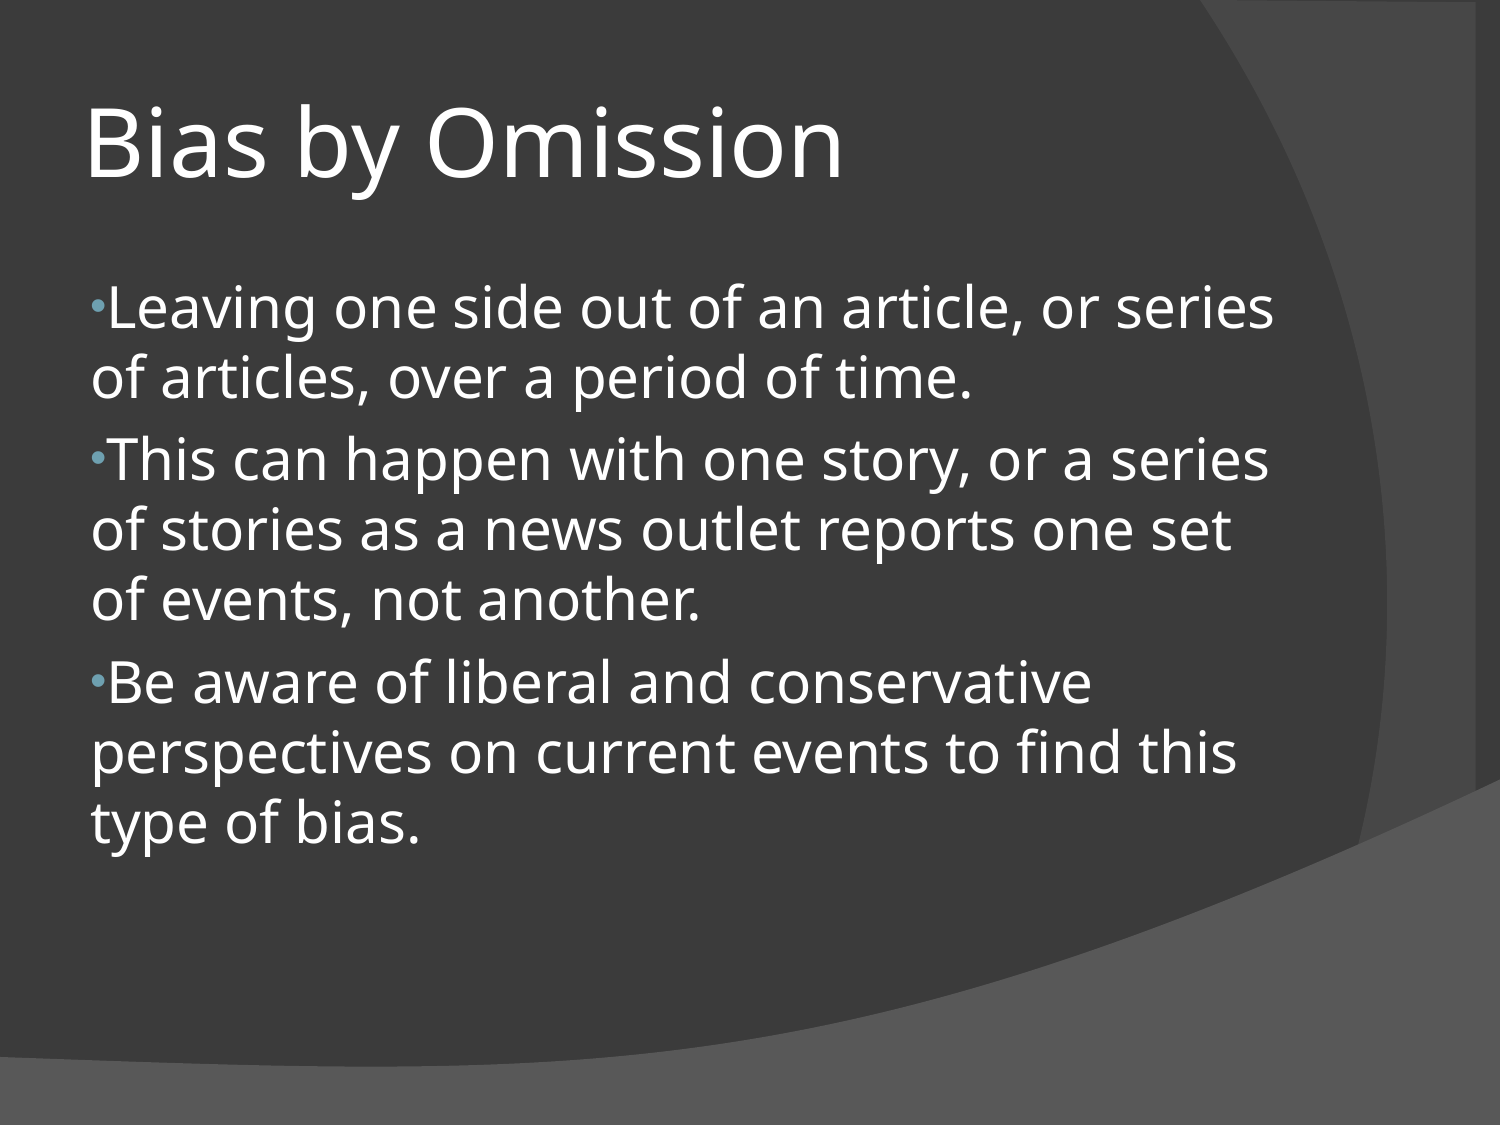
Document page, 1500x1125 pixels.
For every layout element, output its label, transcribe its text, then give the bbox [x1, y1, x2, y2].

list Leaving one side out of an article, or series of articles, over a period of time. This can happen with one story, or a series of stories as a news outlet reports one set of events, not another. Be aware of liberal and conservative perspectives on current events to find this type of bias. [75, 262, 1300, 1005]
title Bias by Omission [75, 45, 1300, 233]
